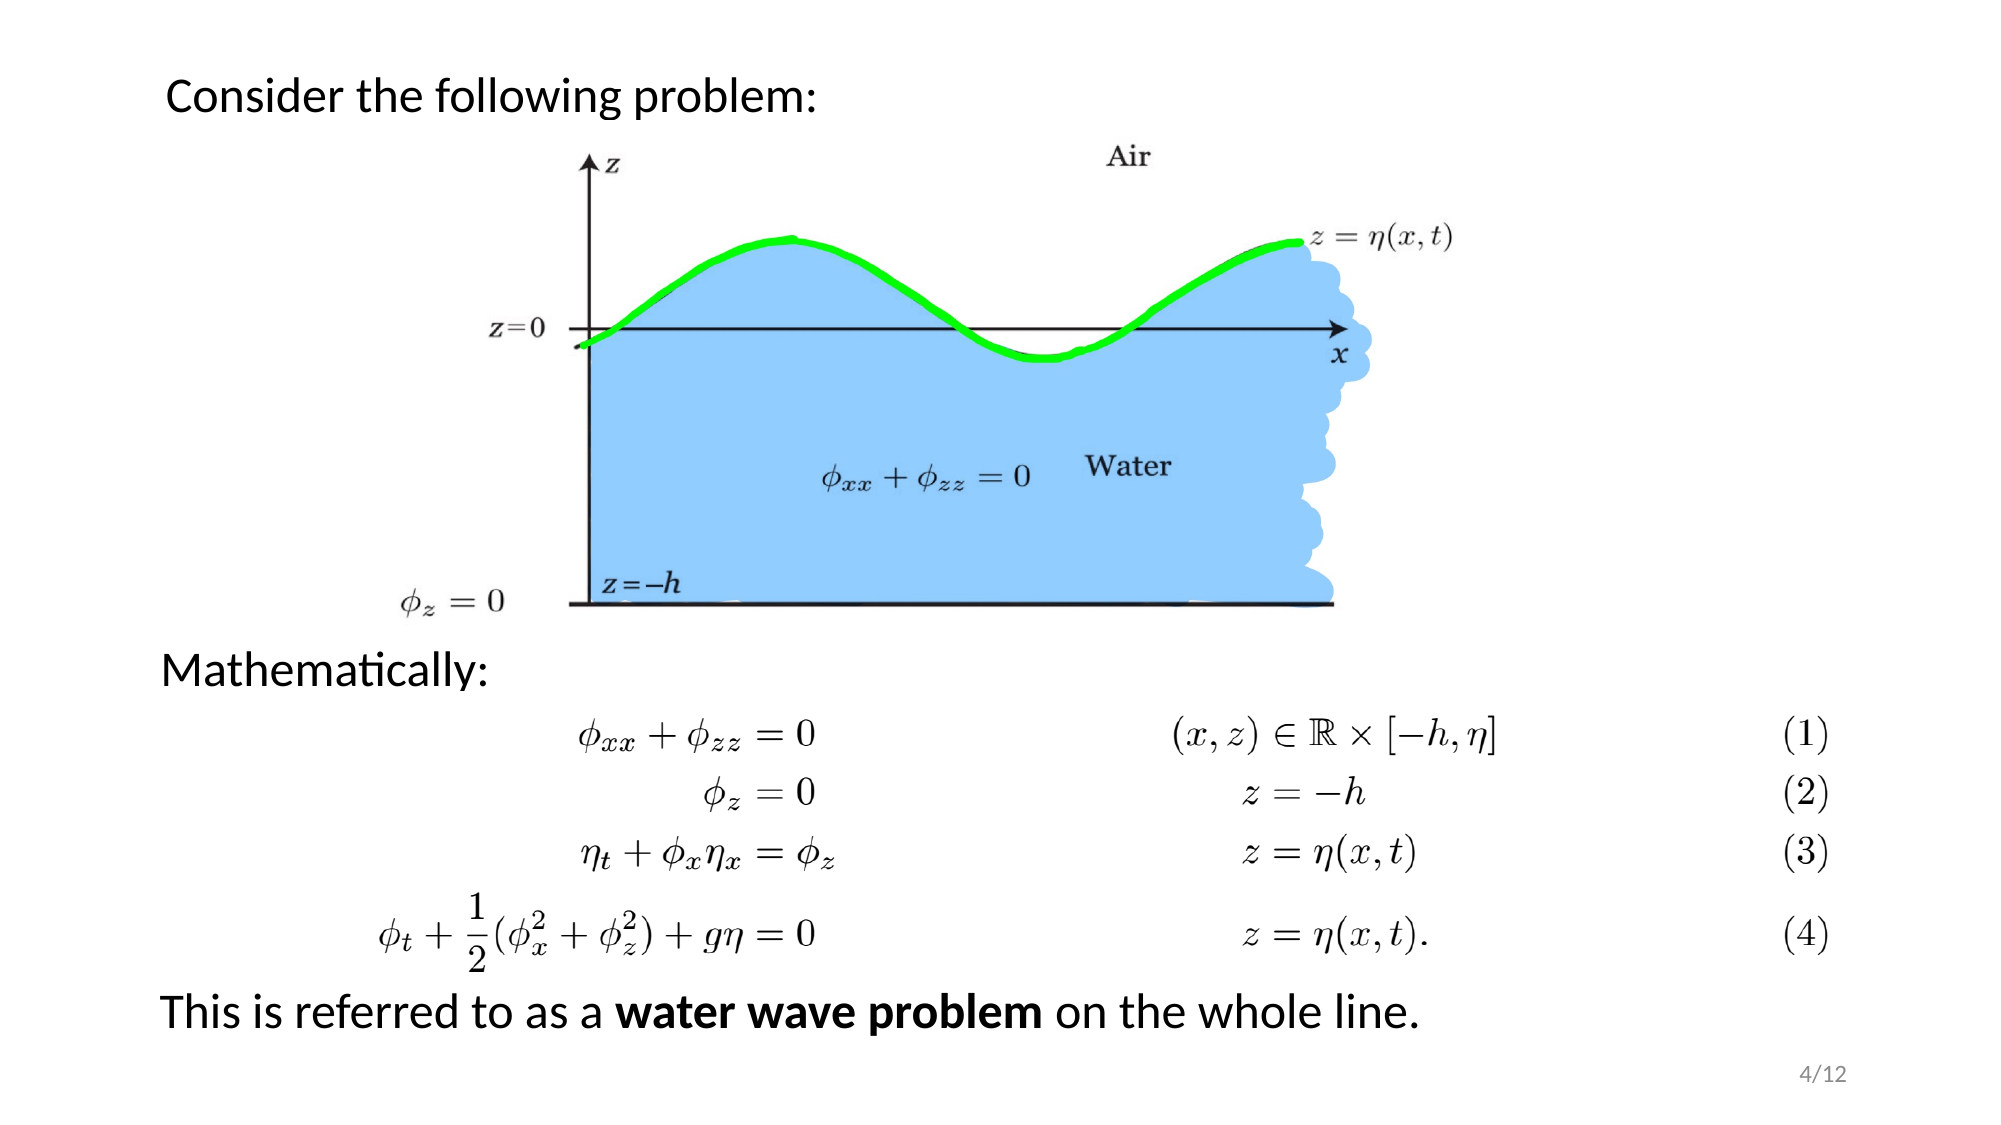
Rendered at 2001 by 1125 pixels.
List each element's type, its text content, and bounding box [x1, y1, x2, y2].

slide_number 4/12 [1412, 1042, 1863, 1103]
text_box This is referred to as a water wave problem on the whole line. [144, 971, 1436, 1046]
picture [381, 120, 1474, 631]
text_box Mathematically: [145, 629, 505, 704]
picture [349, 691, 1863, 983]
text_box Consider the following problem: [151, 54, 834, 220]
